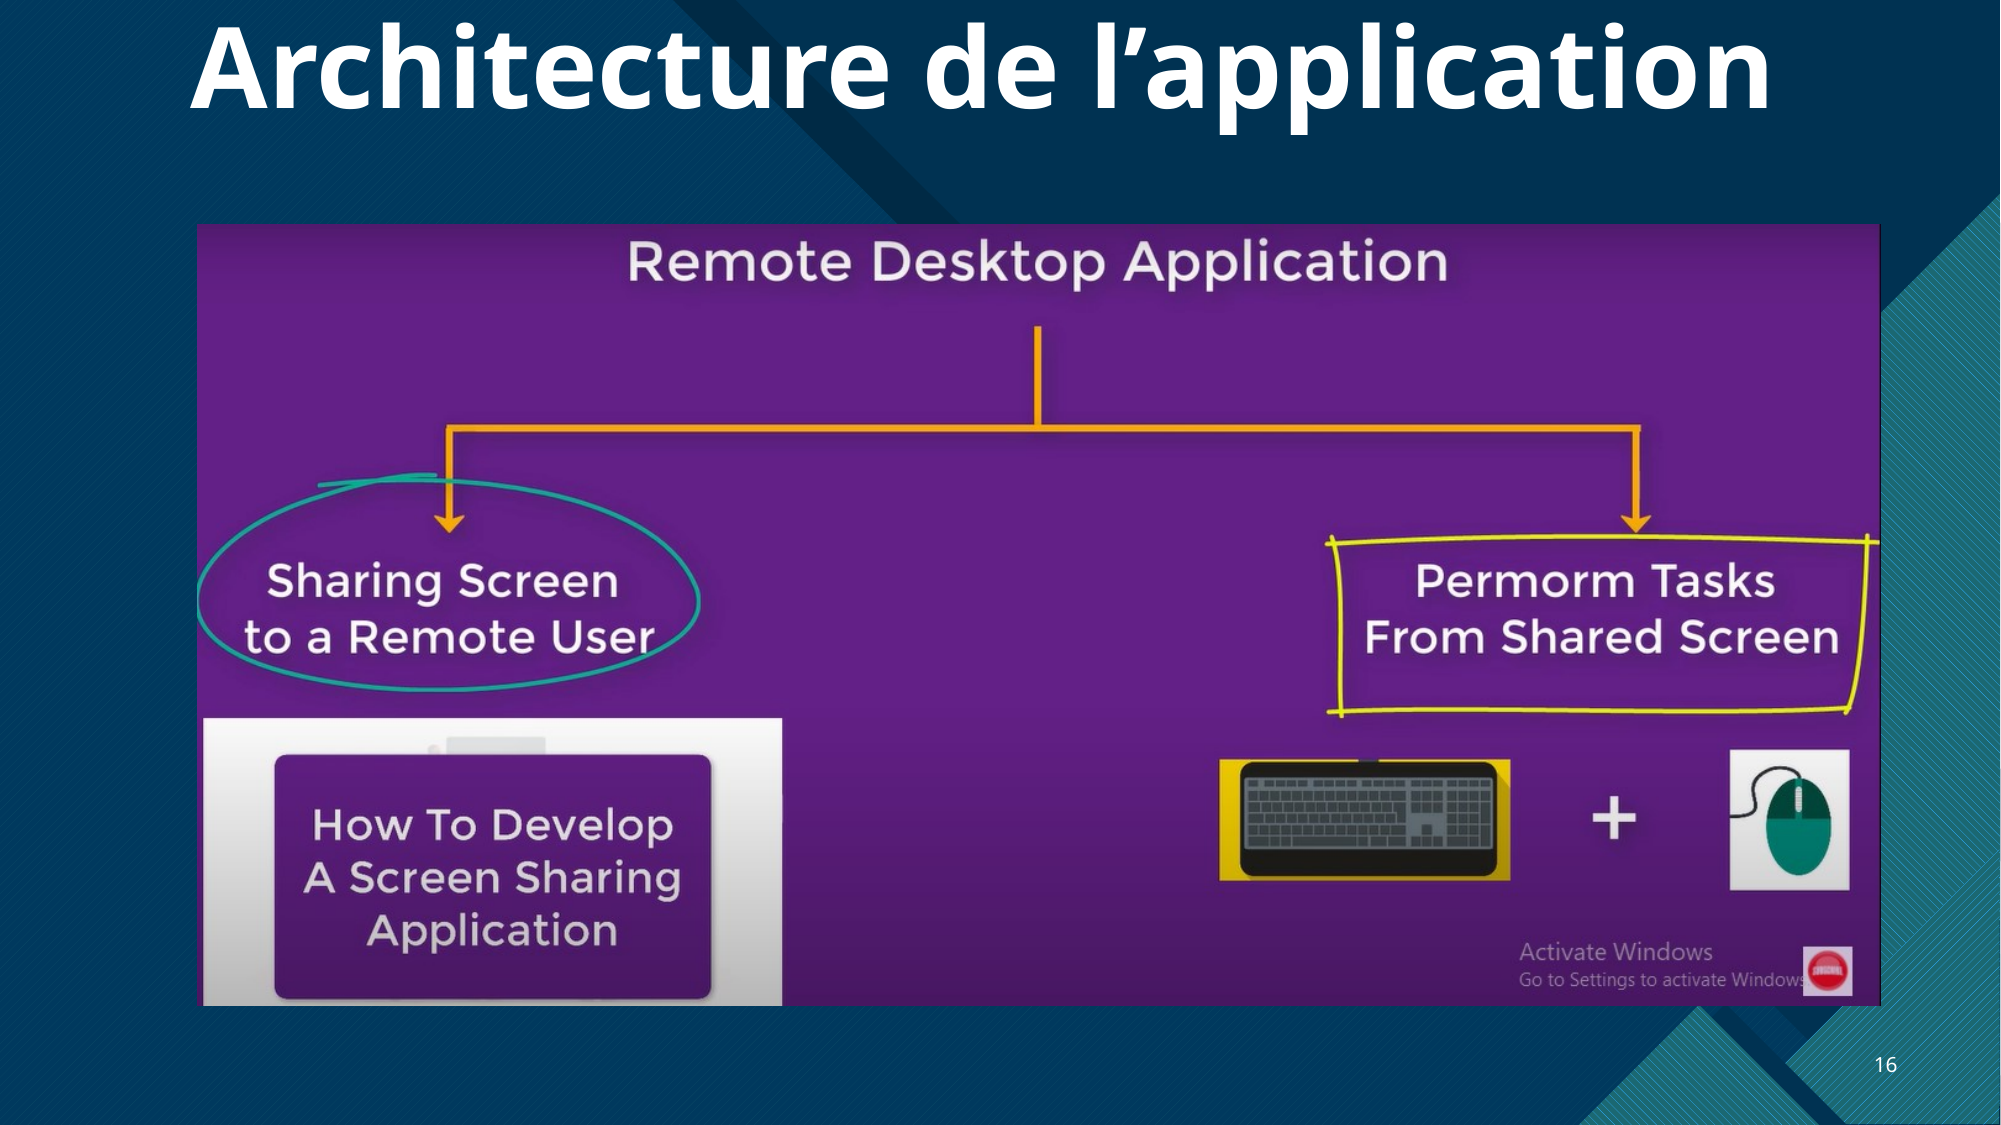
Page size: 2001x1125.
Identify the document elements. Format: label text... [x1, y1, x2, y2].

title Architecture de l’application [0, 0, 2000, 141]
picture [197, 224, 1881, 1006]
slide_number 16 [1845, 1035, 1913, 1096]
text_box Node.js [1881, 733, 2001, 969]
